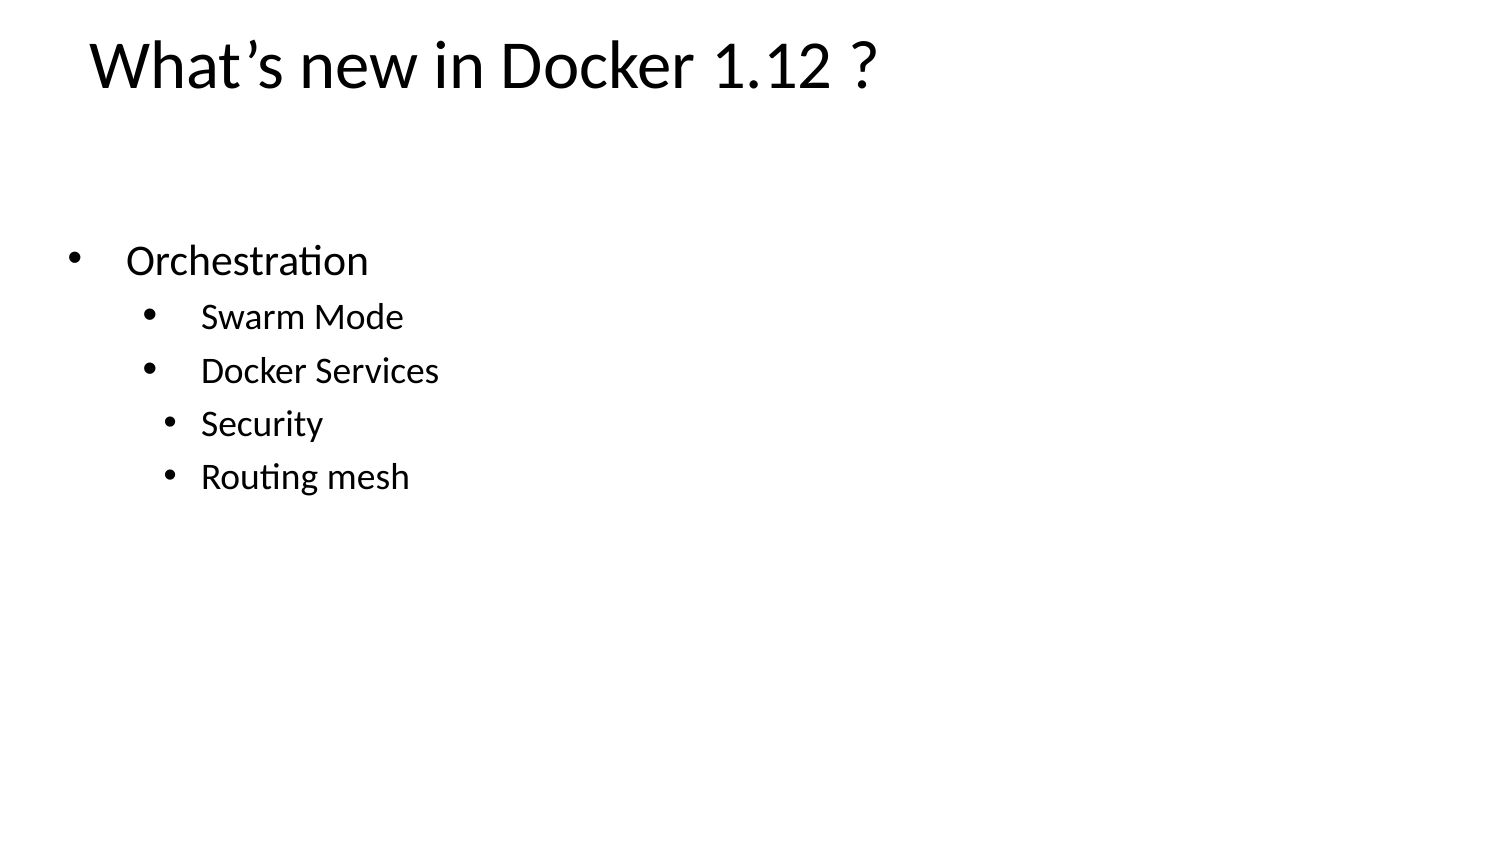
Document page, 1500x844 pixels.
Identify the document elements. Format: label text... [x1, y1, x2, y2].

title What’s new in Docker 1.12 ? [78, 19, 1372, 114]
list Orchestration Swarm Mode Docker Services Security Routing mesh [39, 159, 1458, 785]
